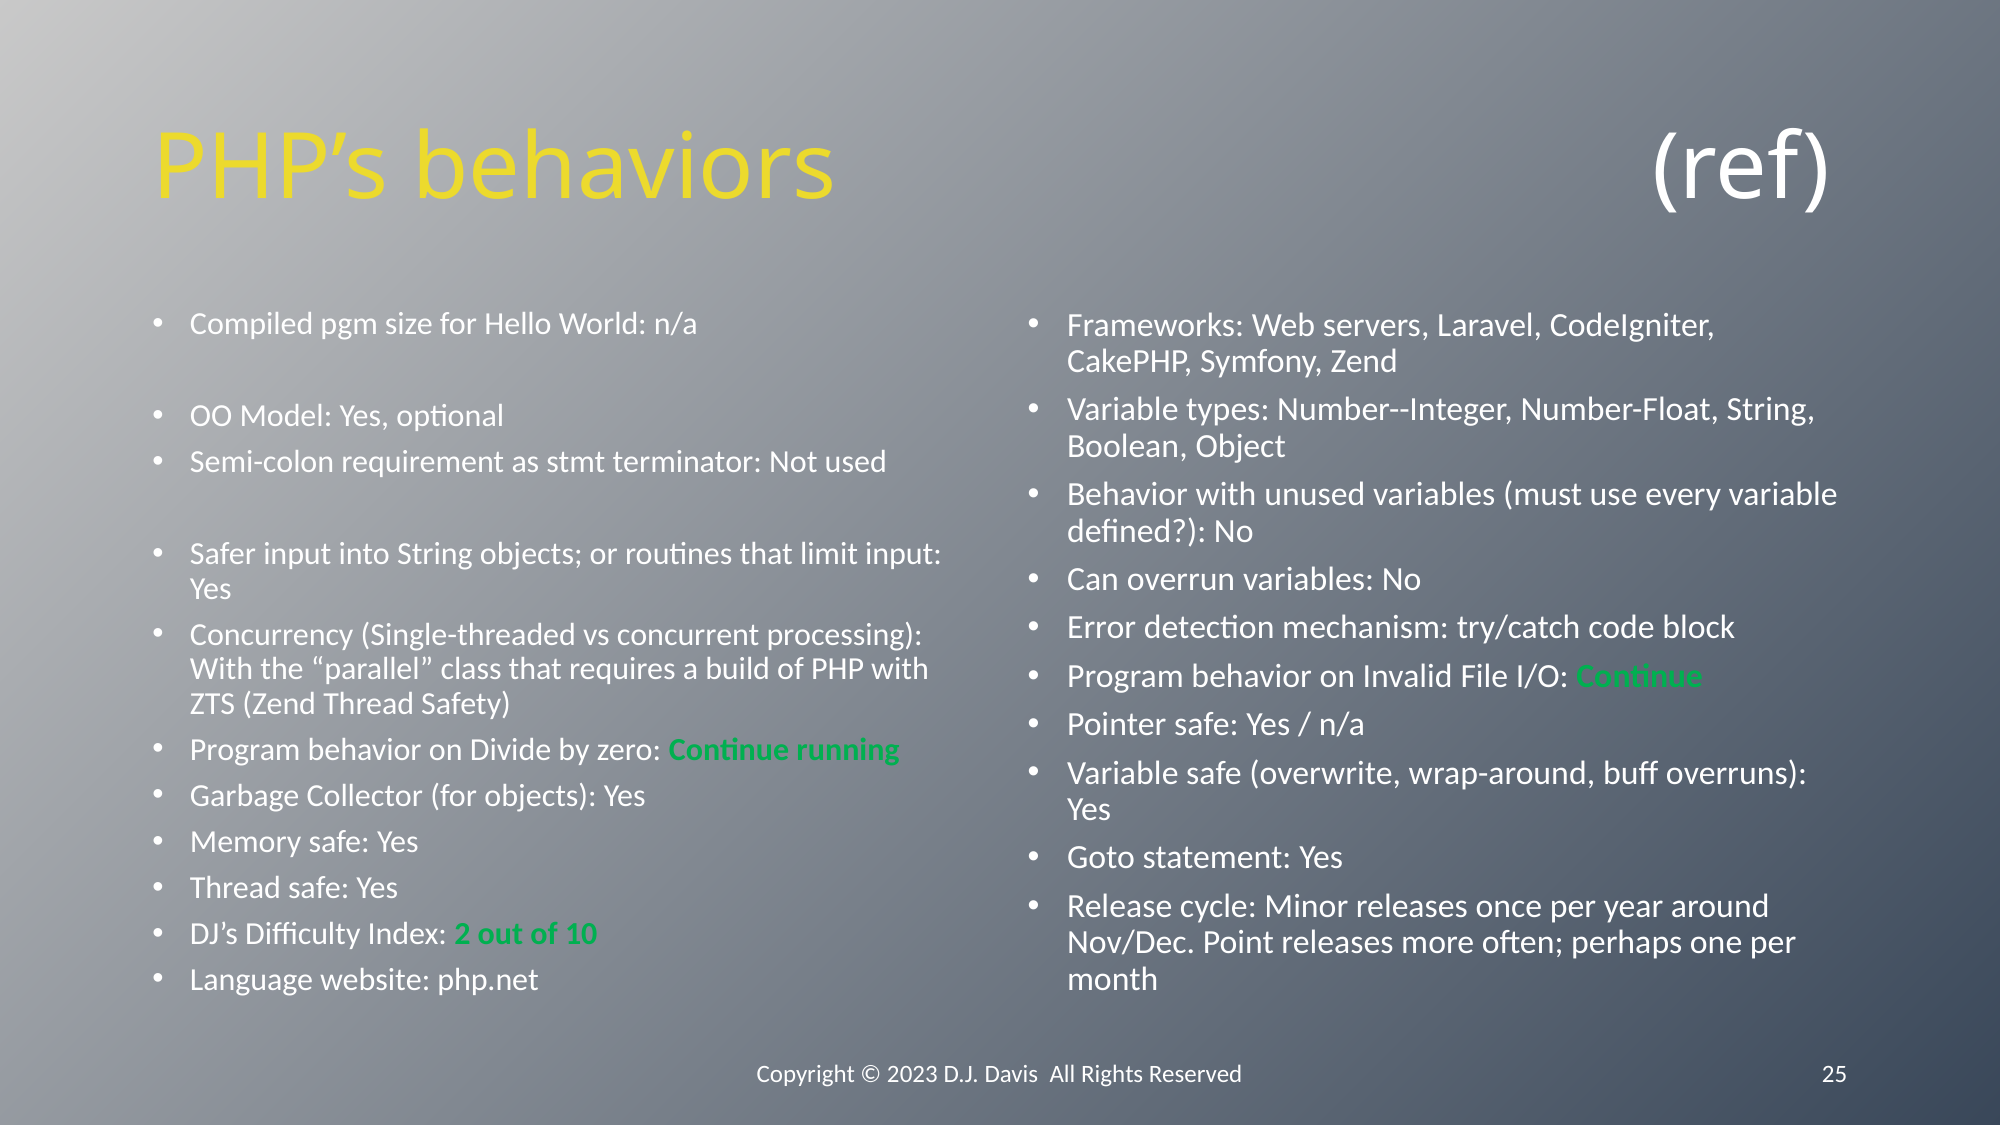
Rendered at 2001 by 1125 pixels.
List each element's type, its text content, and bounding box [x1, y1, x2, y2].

slide_number 25 [1412, 1042, 1863, 1103]
title PHP’s behaviors (ref) [137, 59, 1863, 278]
list Frameworks: Web servers, Laravel, CodeIgniter, CakePHP, Symfony, Zend Variable types: Number--Integer, Number-Float, String, Boolean, Object Behavior with unused variables (must use every variable defined?): No Can overrun variables: No Error detection mechanism: try/catch code block Program behavior on Invalid File I/O: Continue Pointer safe: Yes / n/a Variable safe (overwrite, wrap-around, buff overruns): Yes Goto statement: Yes Release cycle: Minor releases once per year around Nov/Dec. Point releases more often; perhaps one per month [1012, 299, 1863, 1014]
footer Copyright © 2023 D.J. Davis All Rights Reserved [662, 1042, 1338, 1103]
list Compiled pgm size for Hello World: n/a OO Model: Yes, optional Semi-colon requirement as stmt terminator: Not used Safer input into String objects; or routines that limit input: Yes Concurrency (Single-threaded vs concurrent processing): With the “parallel” class that requires a build of PHP with ZTS (Zend Thread Safety) Program behavior on Divide by zero: Continue running Garbage Collector (for objects): Yes Memory safe: Yes Thread safe: Yes DJ’s Difficulty Index: 2 out of 10 Language website: php.net [137, 299, 988, 1014]
